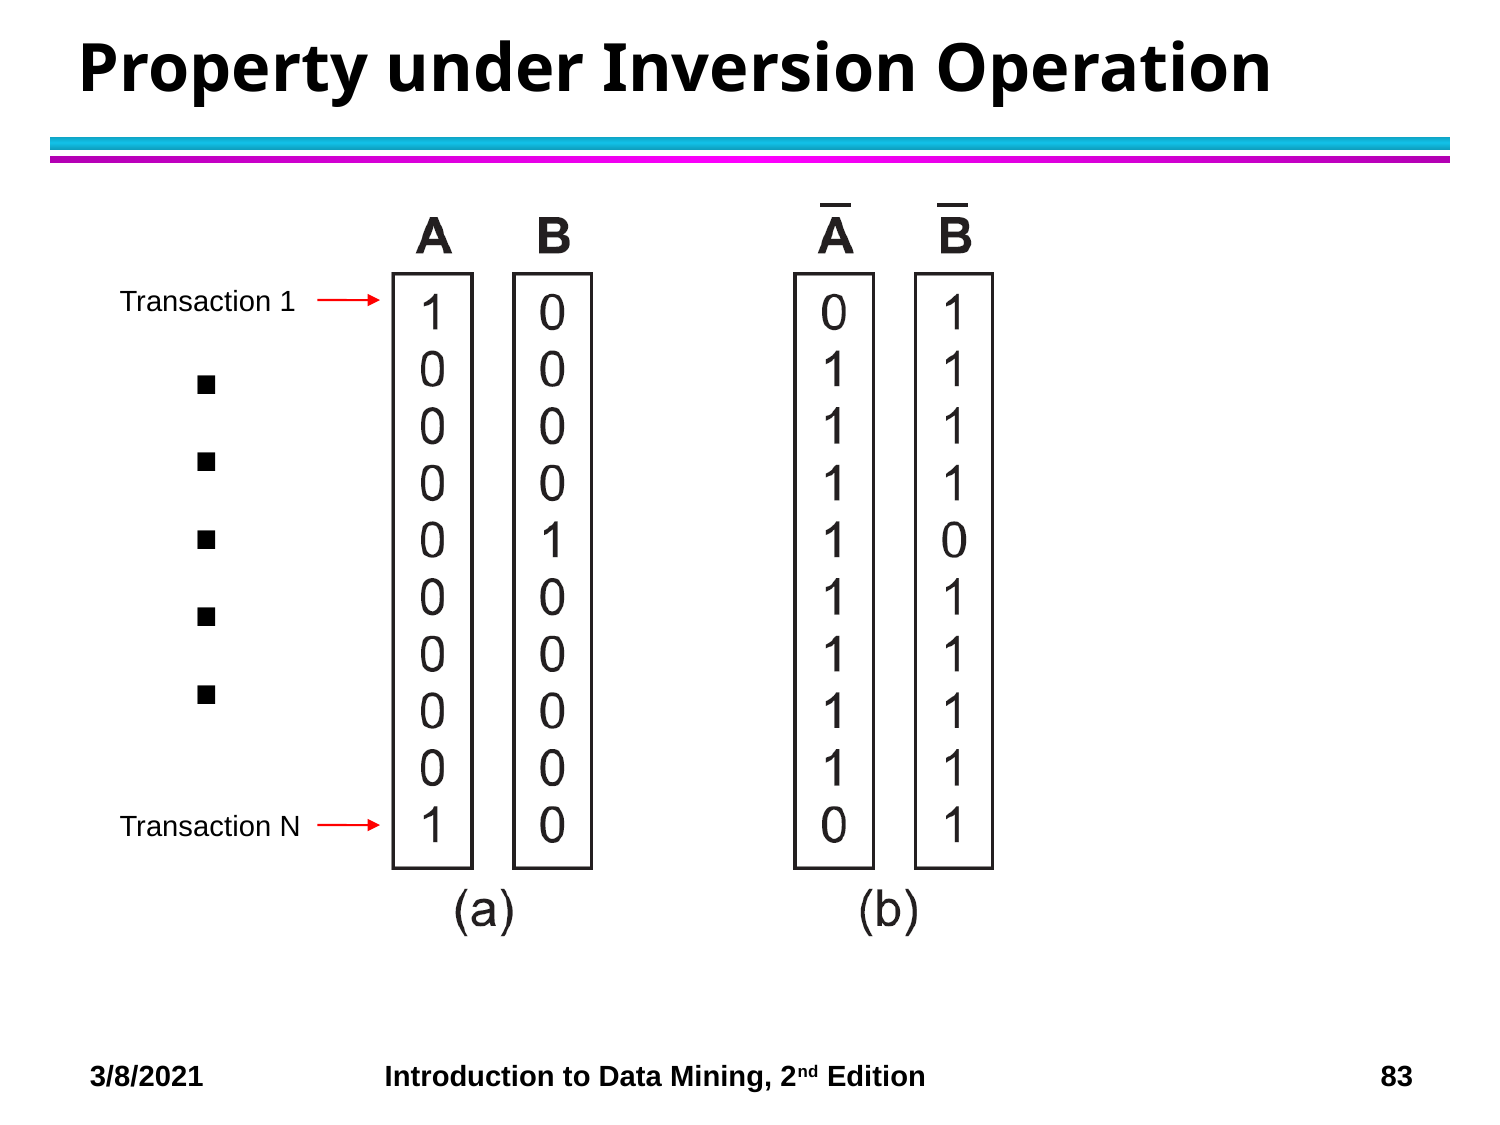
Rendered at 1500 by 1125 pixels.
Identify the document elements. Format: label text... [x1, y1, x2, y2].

text_box . . . . . [174, 374, 263, 715]
title Property under Inversion Operation [62, 24, 1421, 113]
text_box [317, 818, 380, 832]
picture [387, 194, 1020, 946]
text_box [317, 293, 380, 307]
text_box Transaction 1 [104, 274, 318, 325]
text_box Transaction N [104, 799, 318, 850]
